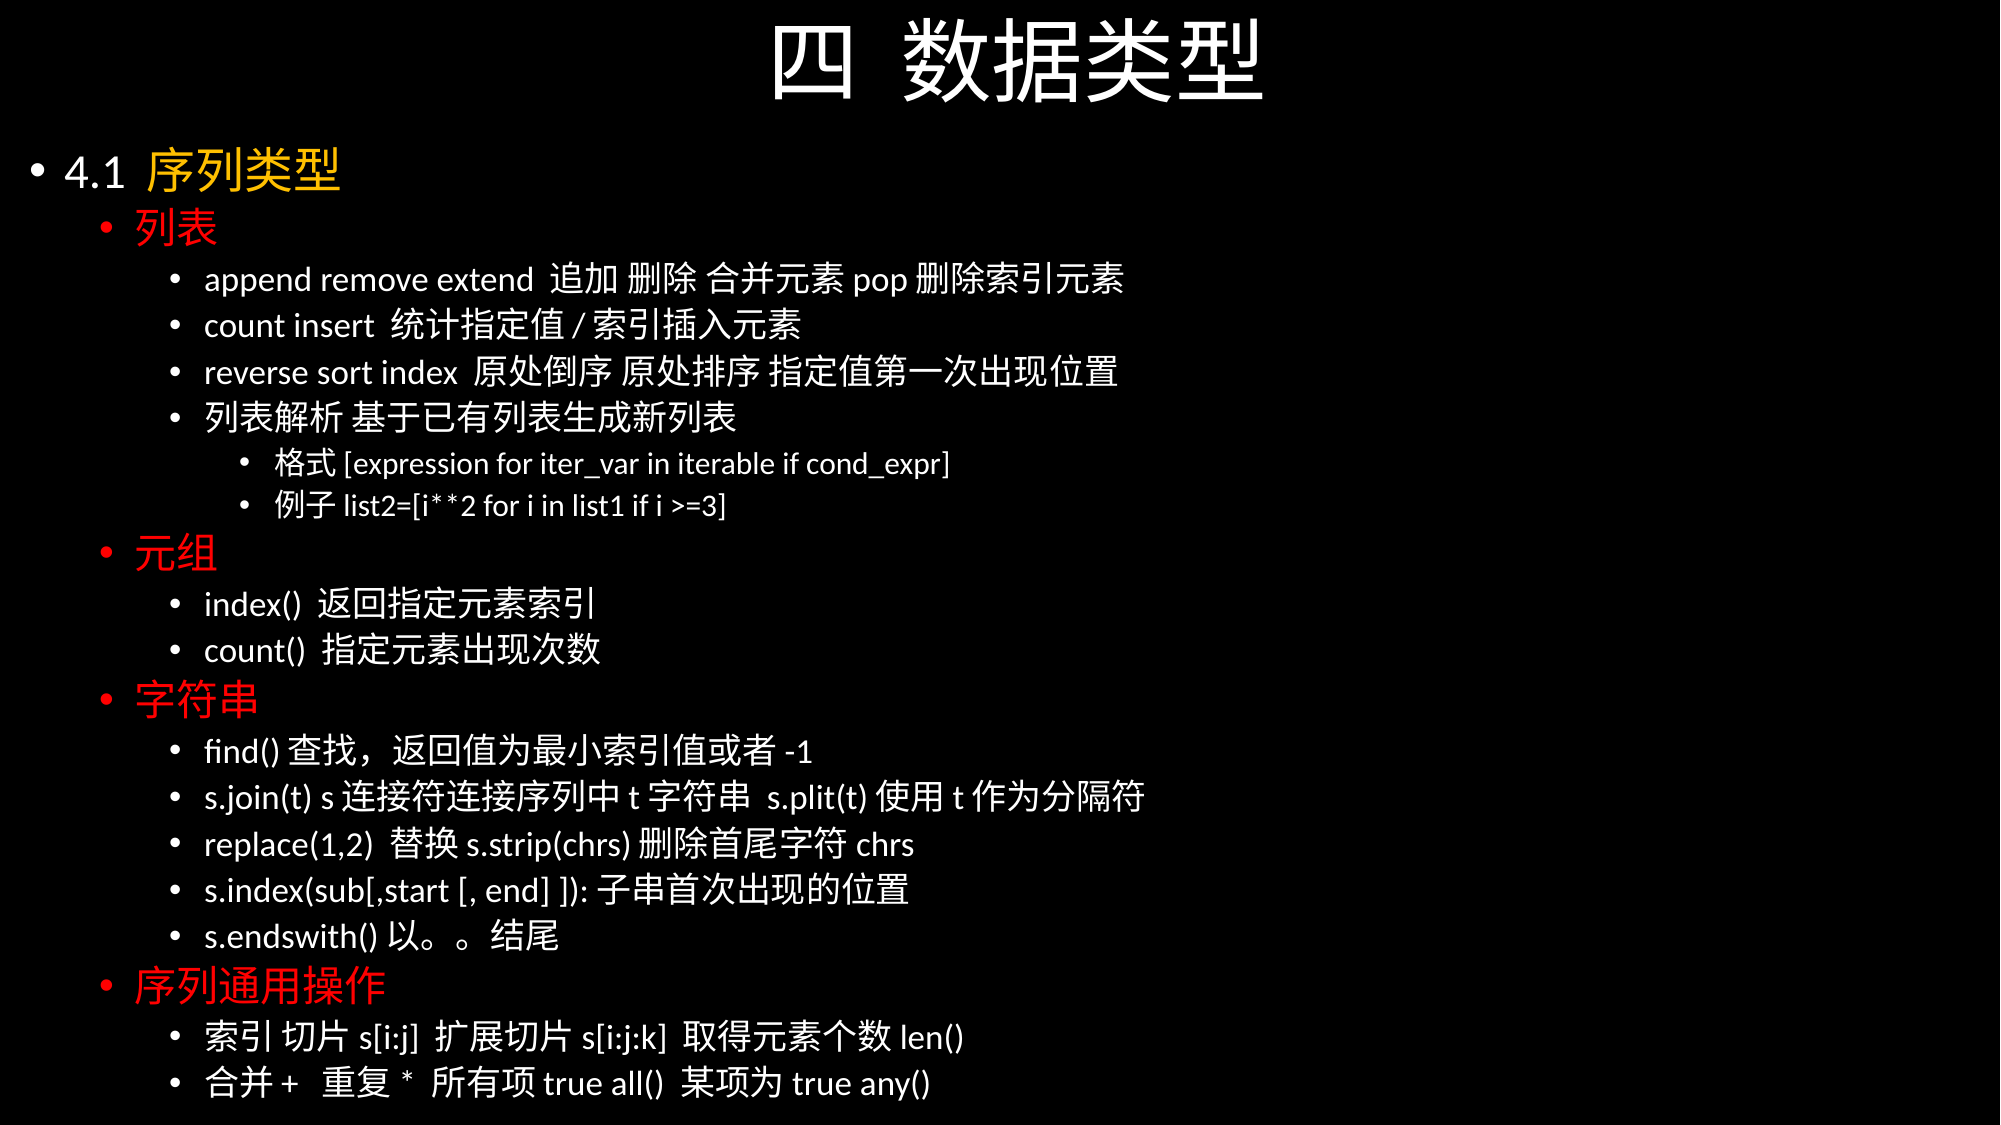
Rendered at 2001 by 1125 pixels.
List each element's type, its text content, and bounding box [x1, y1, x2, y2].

title 四 数据类型 [154, 0, 1880, 138]
list 4.1 序列类型 列表 append remove extend 追加 删除 合并元素pop删除索引元素 count insert 统计指定值/索引插入元素 reverse sort index 原处倒序 原处排序 指定值第一次出现位置 列表解析 基于已有列表生成新列表 格式[expression for iter_var in iterable if cond_expr] 例子list2=[i**2 for i in list1 if i >=3] 元组 index() 返回指定元素索引 count() 指定元素出现次数 字符串 find()查找，返回值为最小索引值或者-1 s.join(t) s连接符连接序列中t字符串 s.plit(t)使用t作为分隔符 replace(1,2) 替换s.strip(chrs)删除首尾字符chrs s.index(sub[,start [, end] ]):子串首次出现的位置 s.endswith()以。。结尾 序列通用操作 索引 切片s[i:j] 扩展切片s[i:j:k] 取得元素个数len() 合并+ 重复* 所有项true all() 某项为true any() [14, 138, 2000, 1123]
